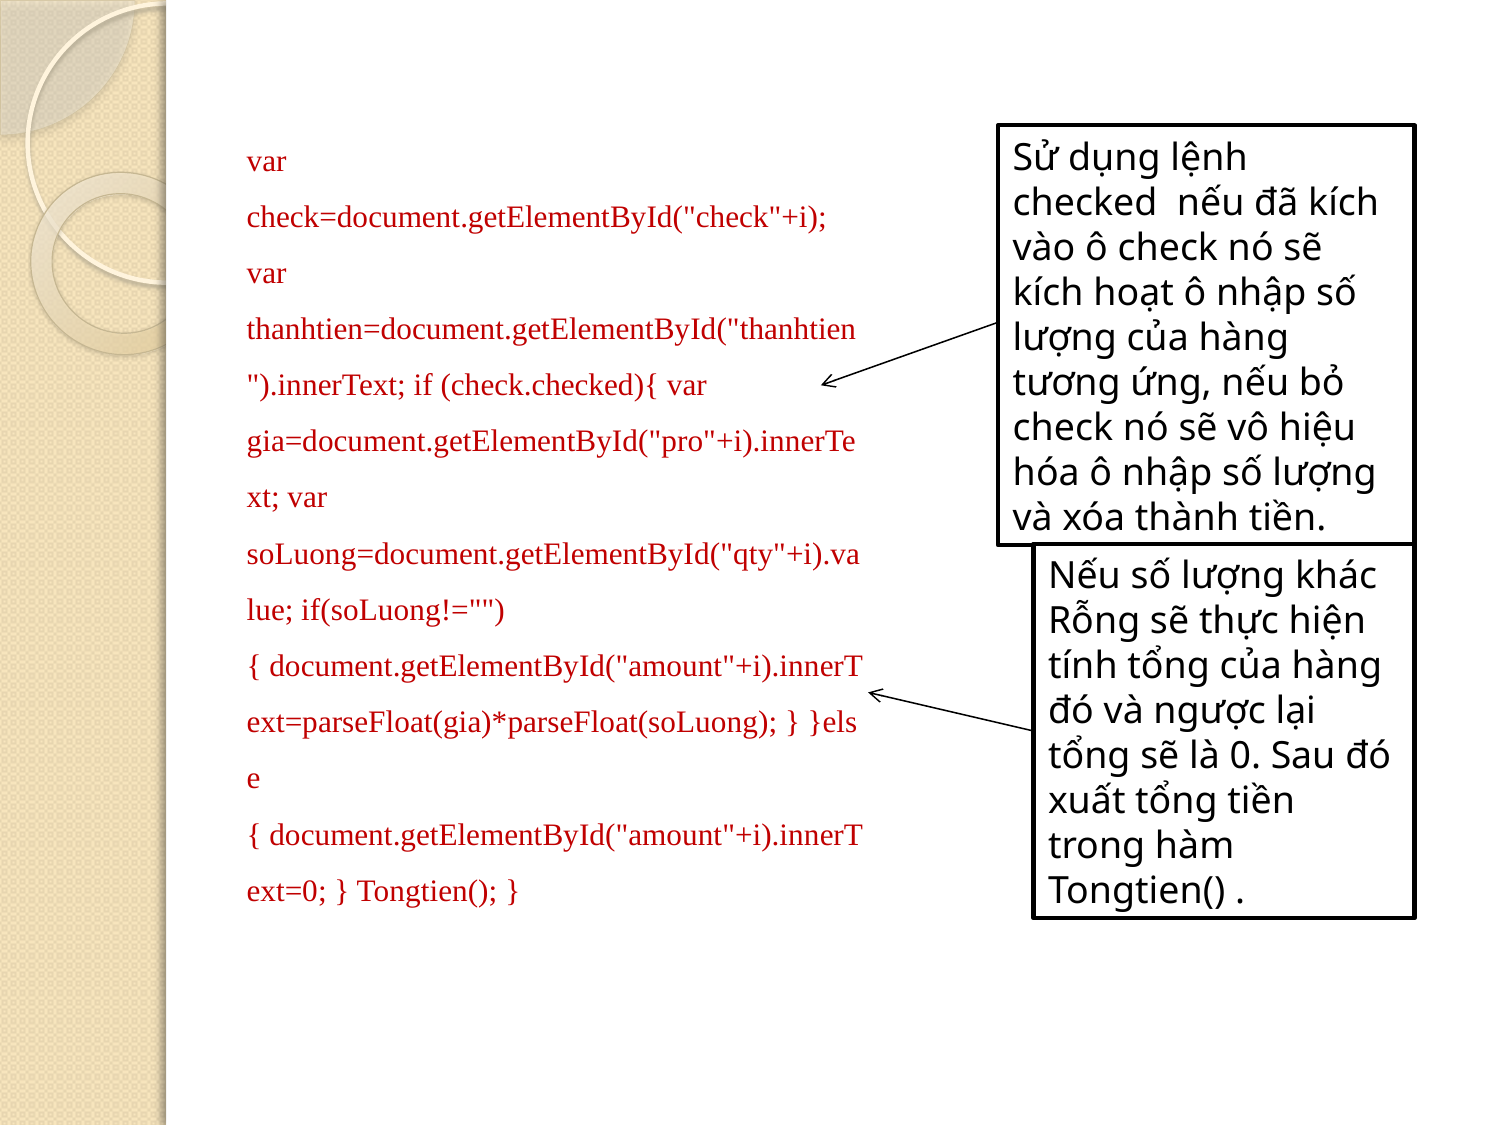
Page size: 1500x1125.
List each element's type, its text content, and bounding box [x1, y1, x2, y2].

list var check=document.getElementById("check"+i); var thanhtien=document.getElementById("thanhtien").innerText; if (check.checked){ var gia=document.getElementById("pro"+i).innerText; var soLuong=document.getElementById("qty"+i).value; if(soLuong!=""){ document.getElementById("amount"+i).innerText=parseFloat(gia)*parseFloat(soLuong); } }else { document.getElementById("amount"+i).innerText=0; } Tongtien(); } [218, 113, 877, 917]
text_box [867, 692, 1034, 711]
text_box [820, 321, 999, 386]
text_box Sử dụng lệnh checked nếu đã kích vào ô check nó sẽ kích hoạt ô nhập số lượng của hàng tương ứng, nếu bỏ check nó sẽ vô hiệu hóa ô nhập số lượng và xóa thành tiền. [996, 123, 1417, 547]
text_box Nếu số lượng khác Rỗng sẽ thực hiện tính tổng của hàng đó và ngược lại tổng sẽ là 0. Sau đó xuất tổng tiền trong hàm Tongtien() . [1031, 542, 1417, 920]
